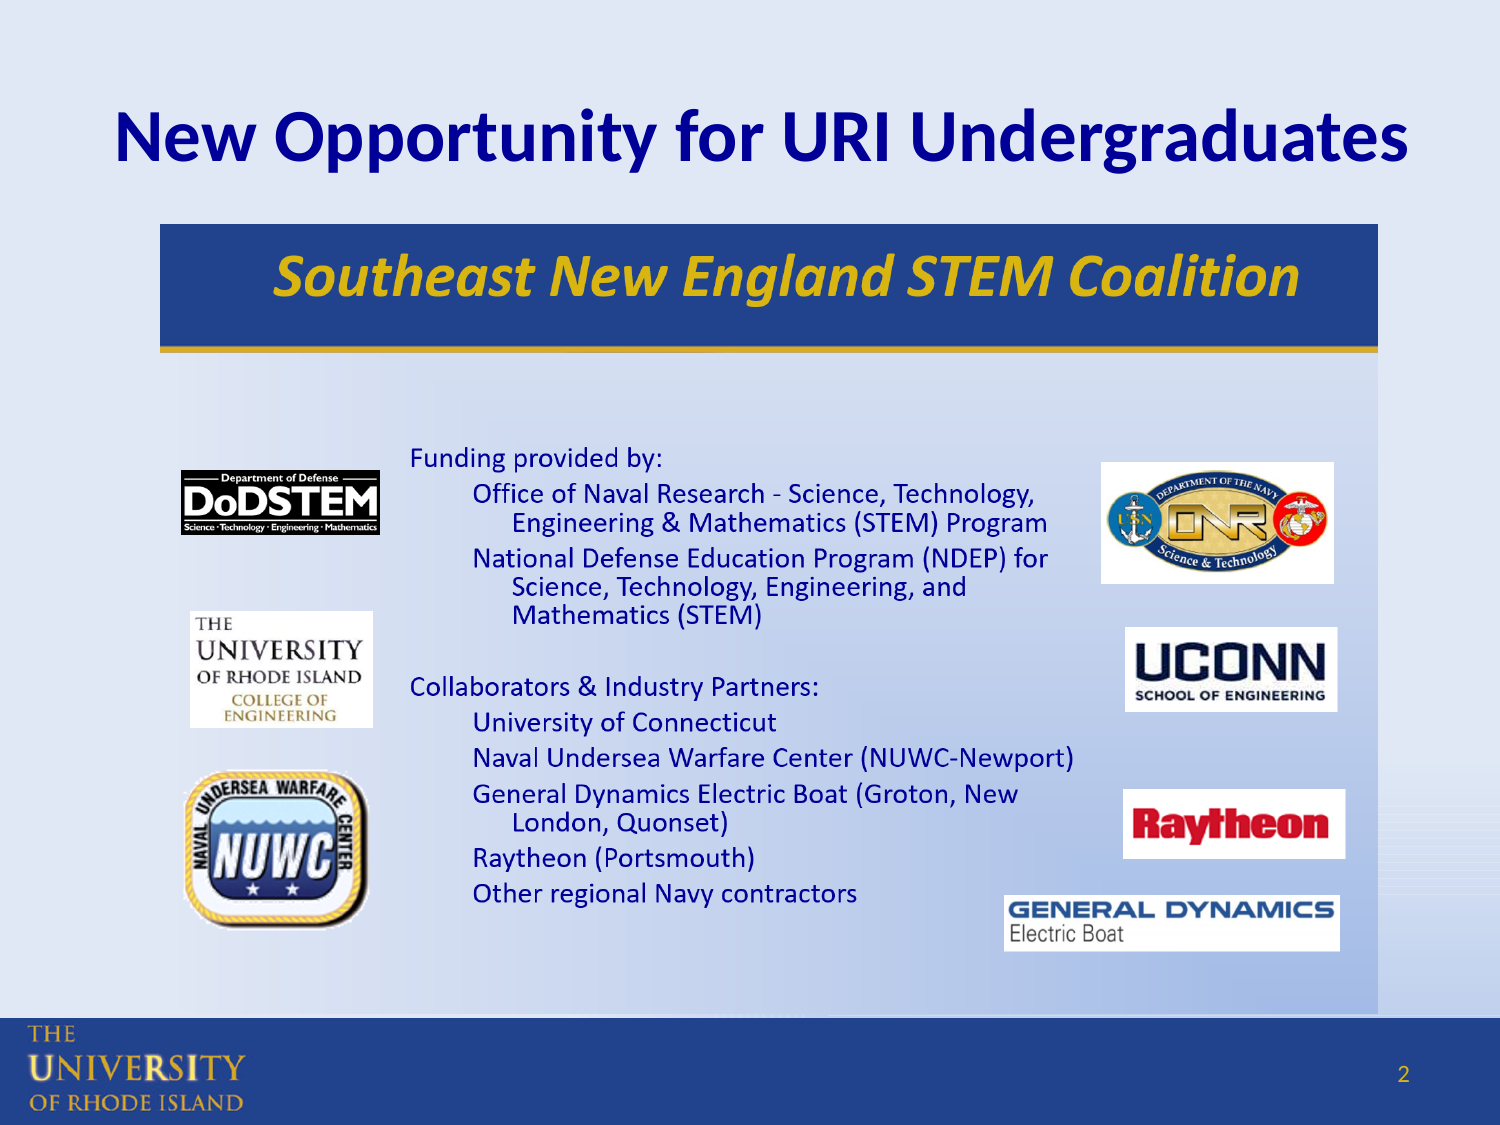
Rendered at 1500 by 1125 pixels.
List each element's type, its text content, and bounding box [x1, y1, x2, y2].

picture [0, 1018, 1500, 1125]
title New Opportunity for URI Undergraduates [87, 37, 1438, 225]
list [160, 224, 1378, 1015]
